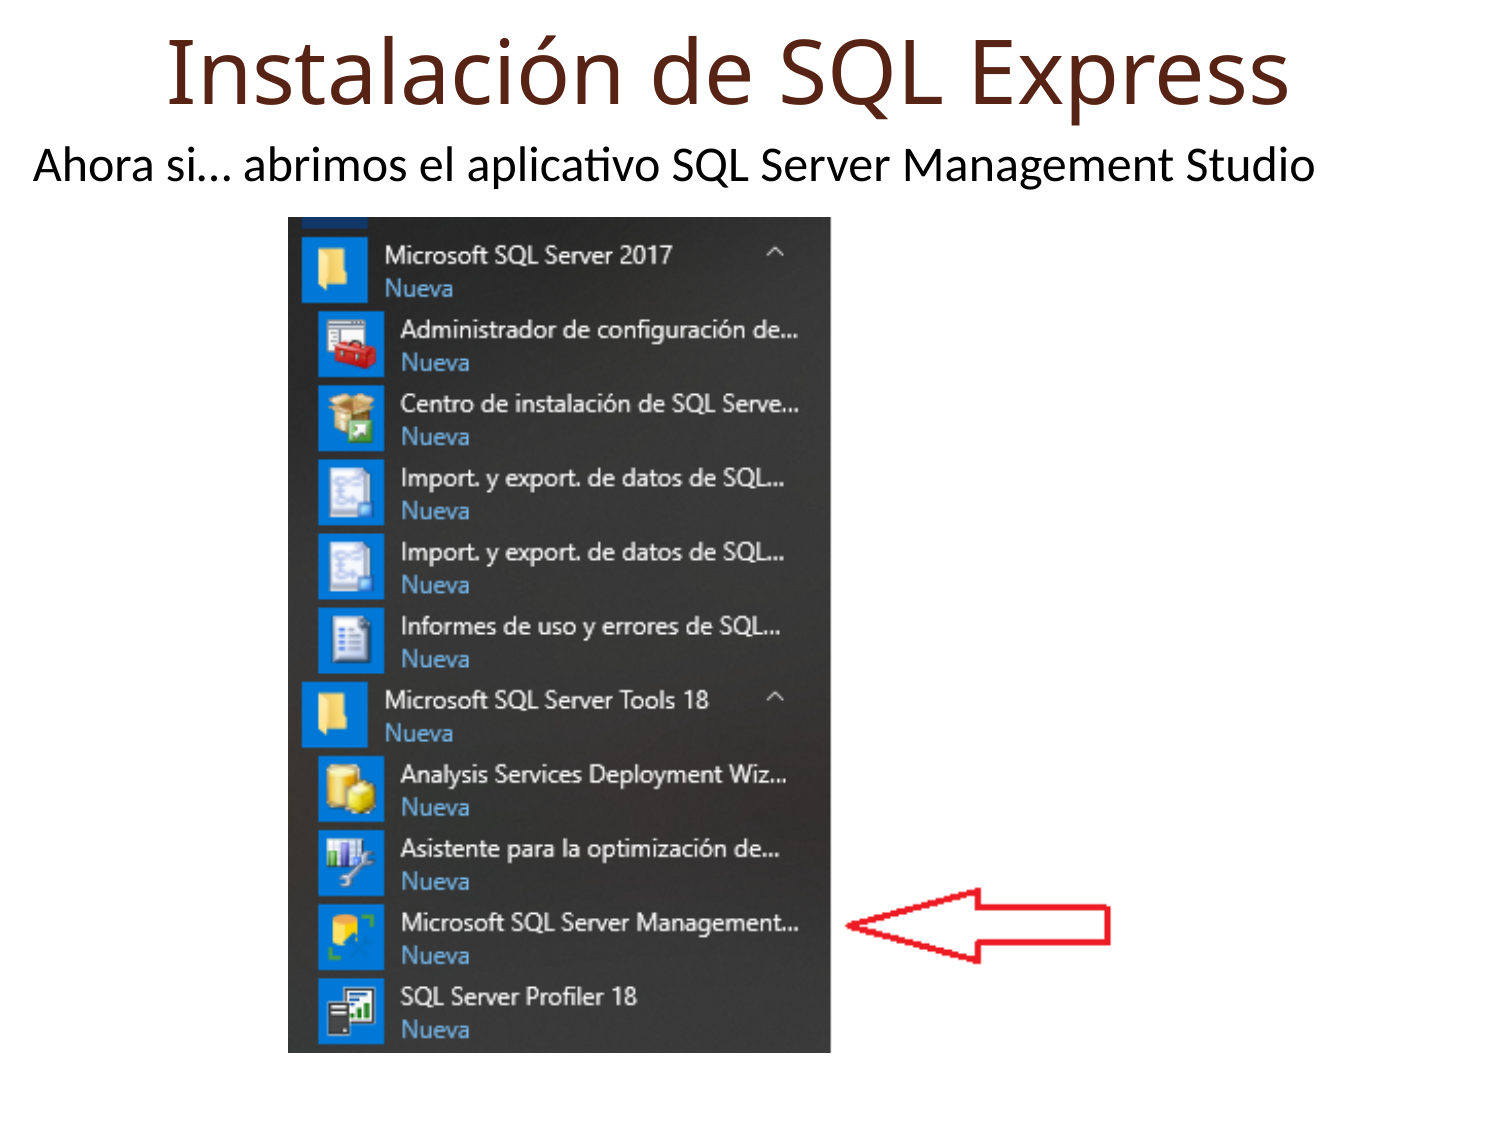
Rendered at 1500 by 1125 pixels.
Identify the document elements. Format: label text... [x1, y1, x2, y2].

text_box Ahora si… abrimos el aplicativo SQL Server Management Studio [18, 131, 1477, 218]
text_box Instalación de SQL Express [0, 0, 1458, 137]
picture [287, 217, 1249, 1053]
